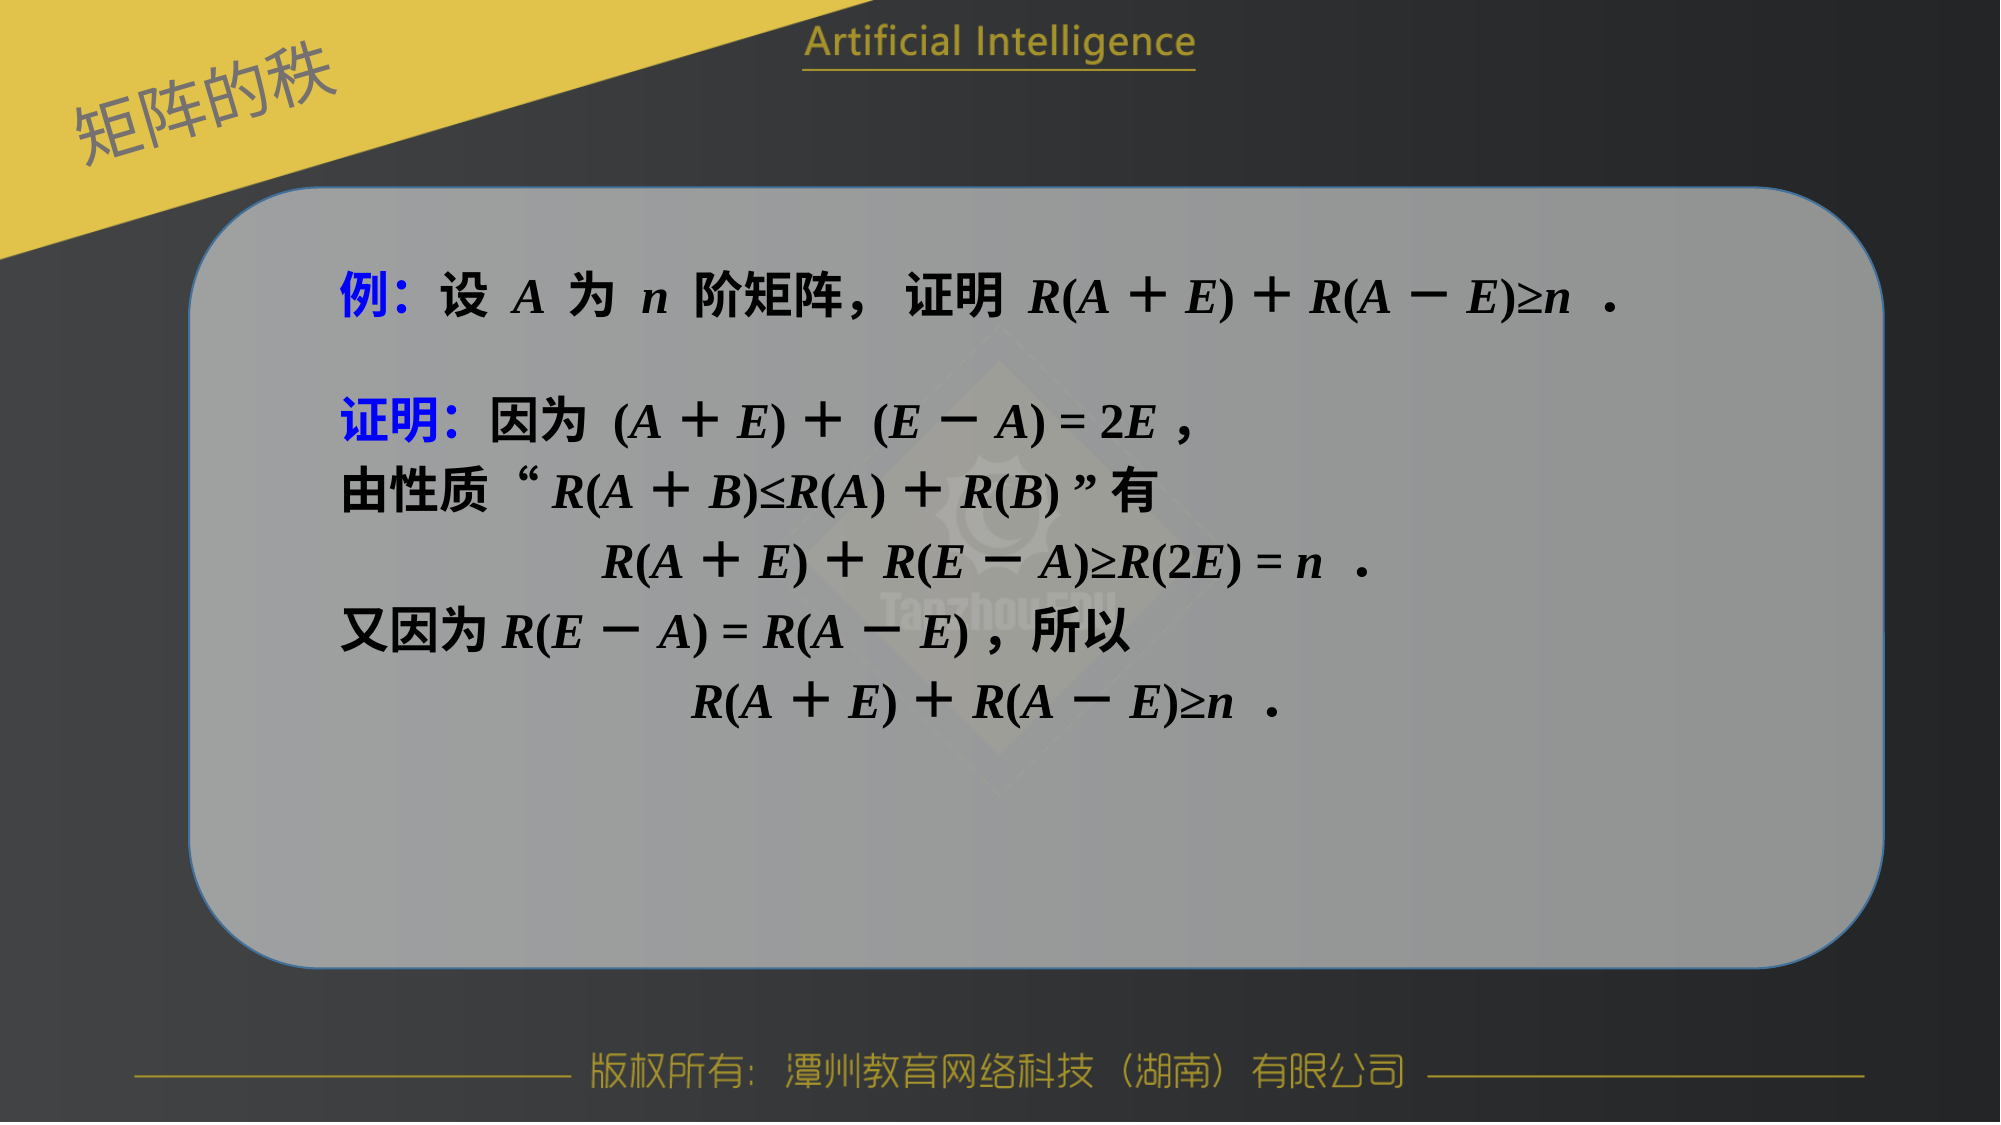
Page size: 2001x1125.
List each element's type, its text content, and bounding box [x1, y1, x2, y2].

text_box 矩阵的秩 [55, 15, 353, 187]
text_box 例：设 A 为 n 阶矩阵， 证明 R(A＋E)＋R(A－E)≥n ． [324, 256, 1676, 332]
text_box [189, 187, 1884, 969]
text_box 证明：因为 (A＋E)＋ (E－A) = 2E， 由性质“R(A＋B)≤R(A)＋R(B) ”有 R(A＋E)＋R(E－A)≥R(2E) = n ． 又因为R(E－A) = R(A－E)，所以 R(A＋E)＋R(A－E)≥n ． [324, 381, 1675, 736]
picture [0, 0, 2000, 1122]
